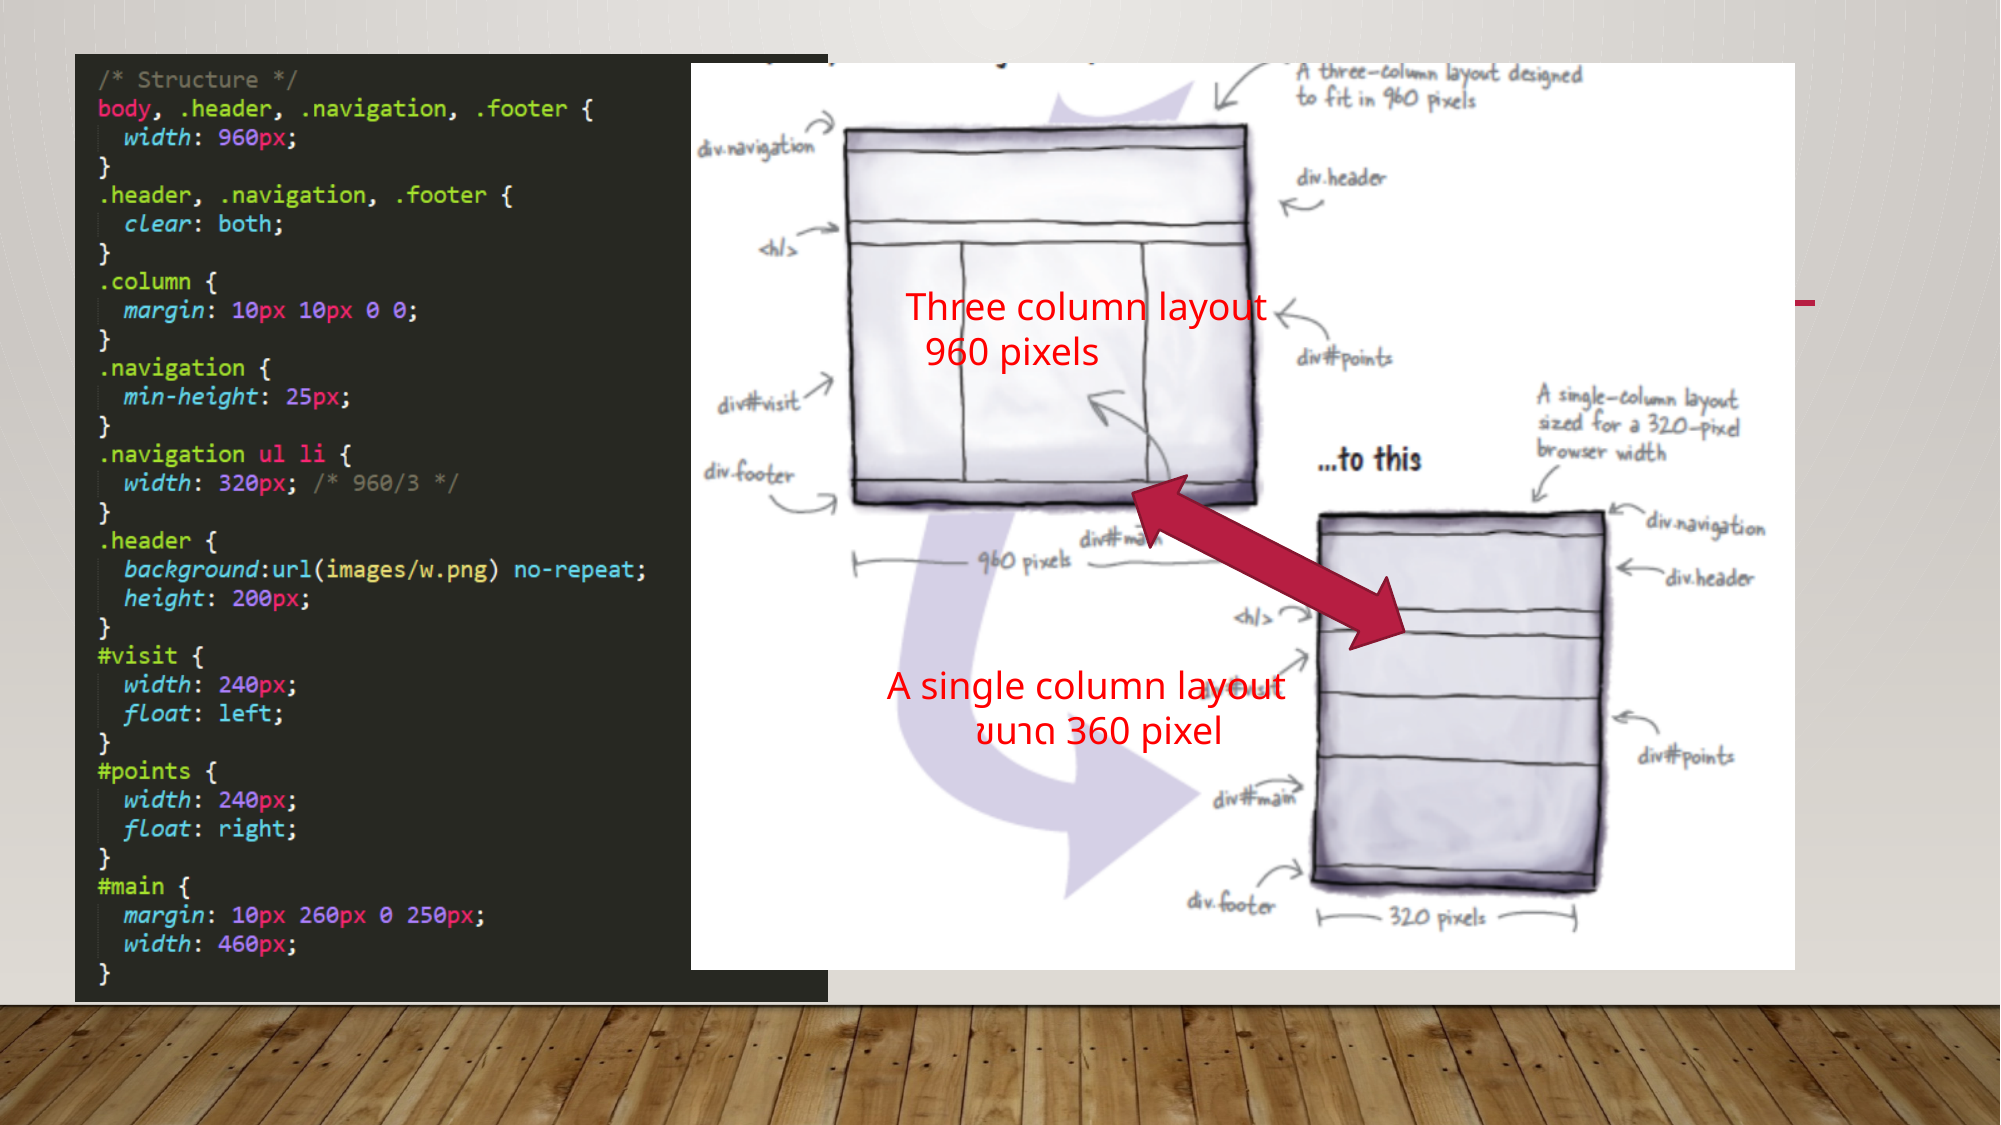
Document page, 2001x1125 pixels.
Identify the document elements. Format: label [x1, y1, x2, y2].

picture [691, 62, 1795, 970]
picture [0, 1005, 2000, 1125]
list [75, 53, 829, 1003]
